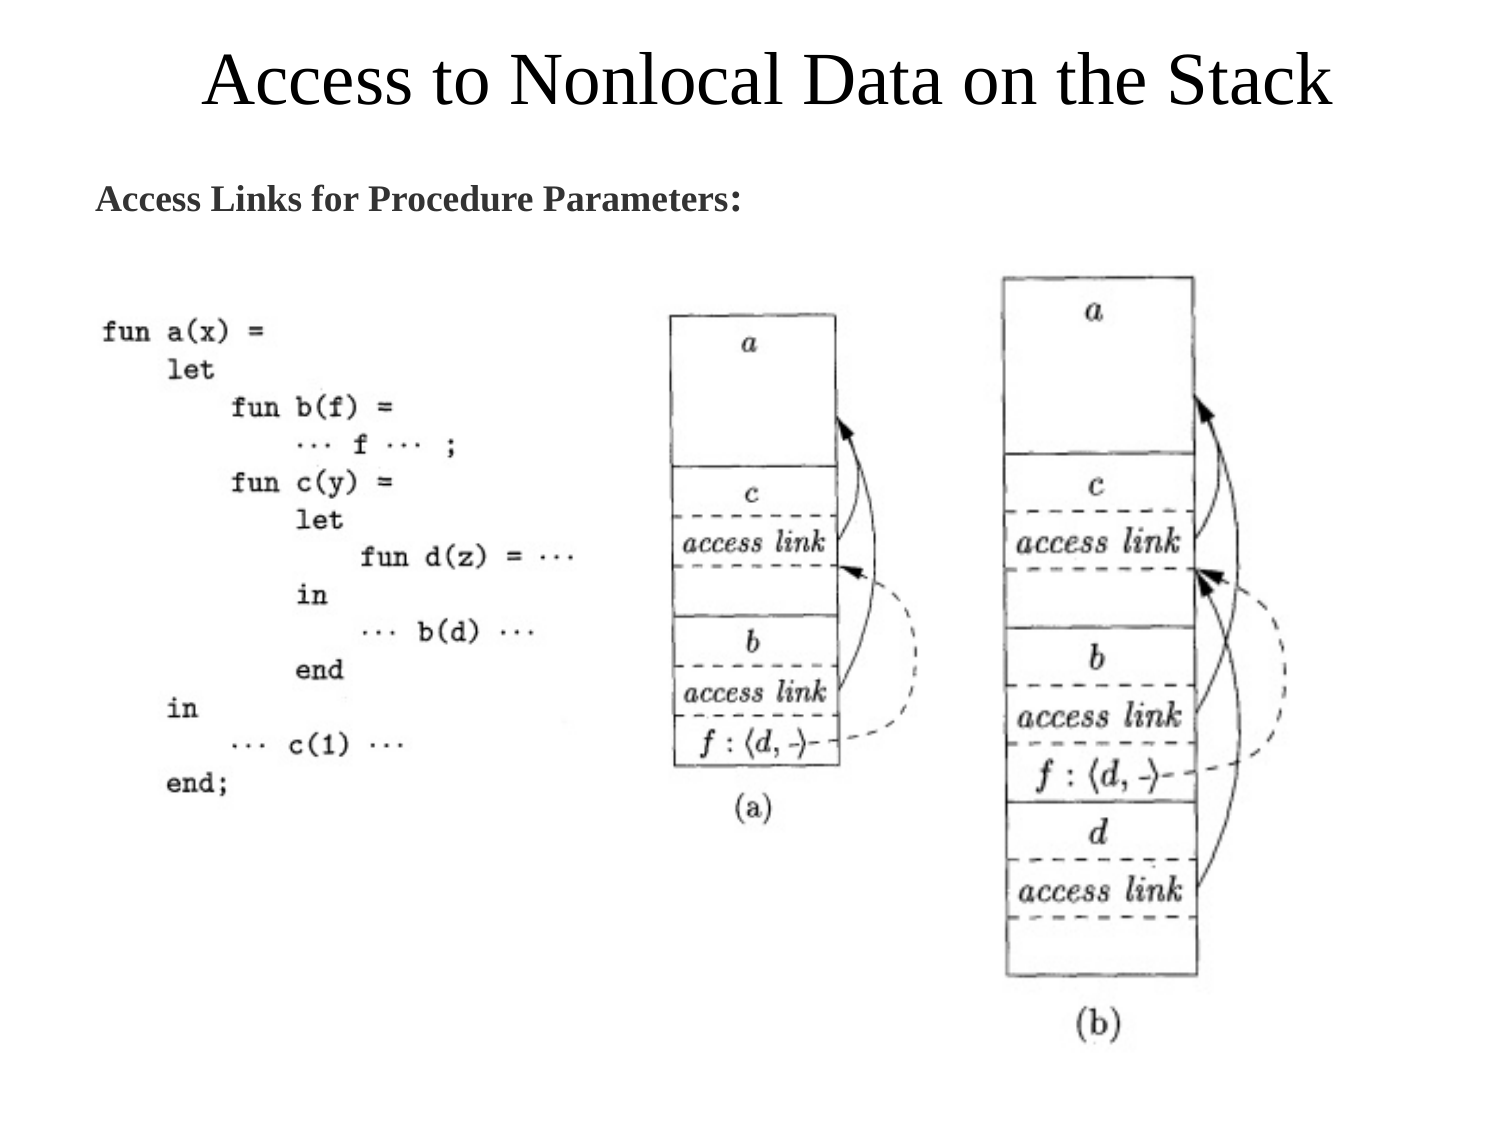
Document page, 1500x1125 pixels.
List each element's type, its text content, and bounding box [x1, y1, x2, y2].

picture [974, 265, 1325, 1057]
picture [80, 312, 588, 815]
picture [637, 299, 938, 849]
text_box Access Links for Procedure Parameters: [80, 162, 1456, 268]
title Access to Nonlocal Data on the Stack [130, 24, 1406, 125]
